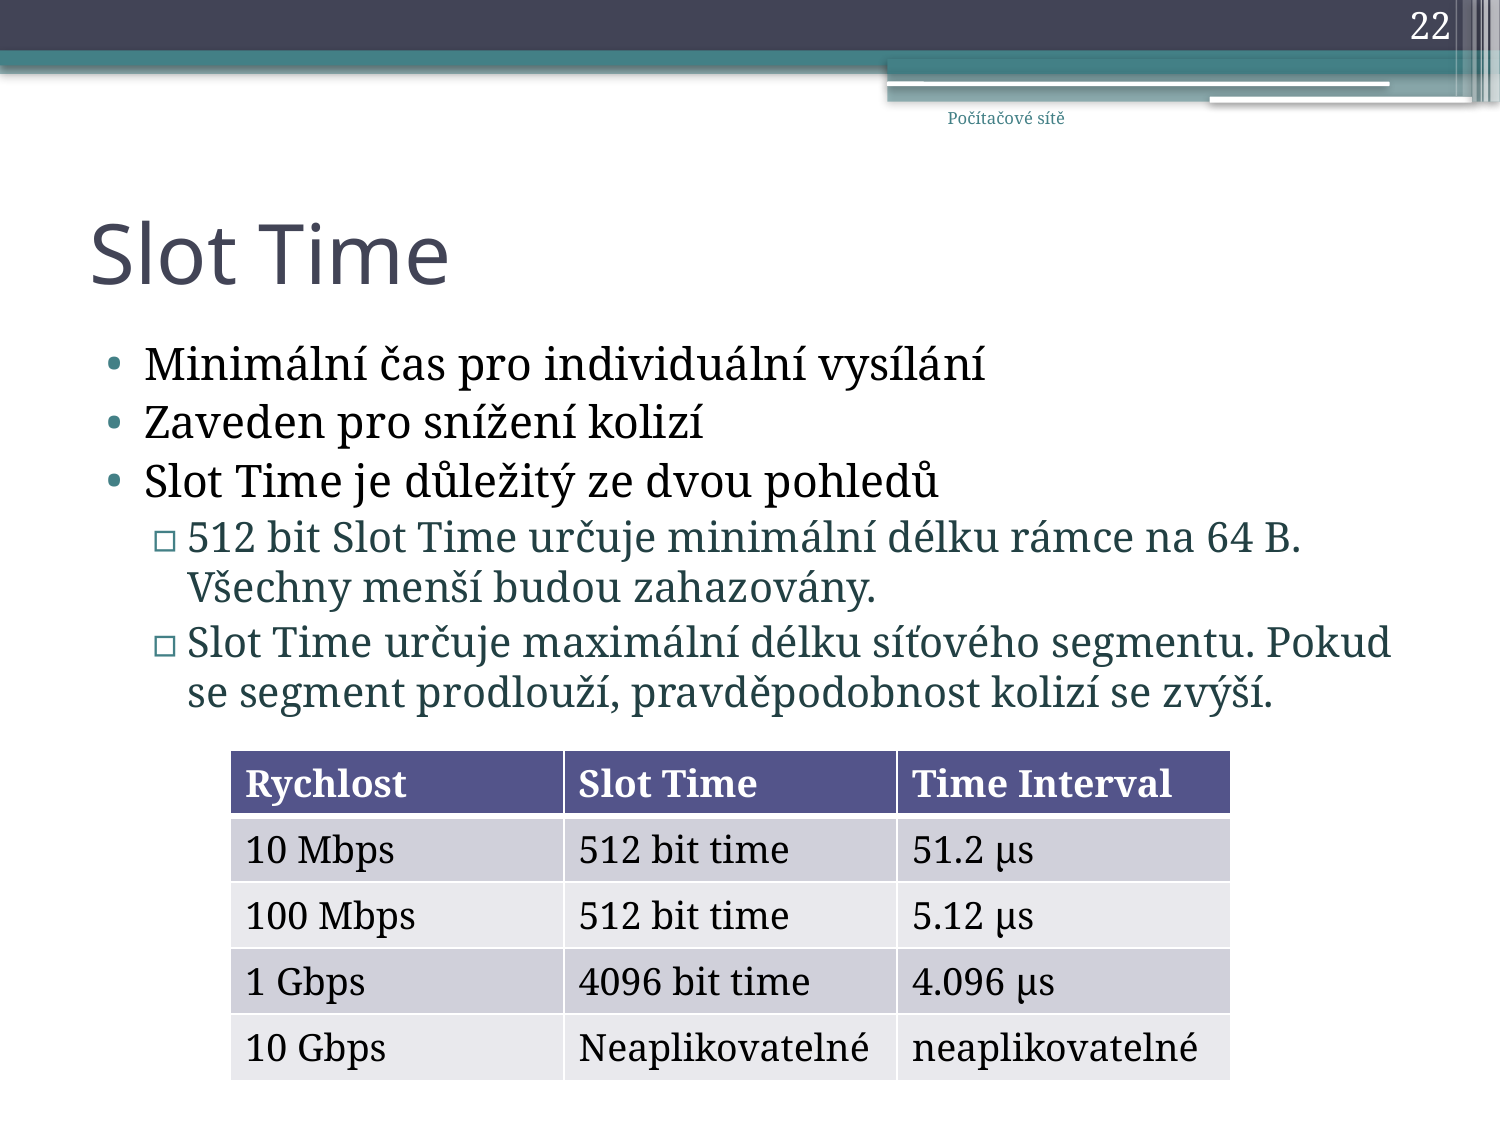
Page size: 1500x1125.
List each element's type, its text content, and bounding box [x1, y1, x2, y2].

table_cell 10 Gbps [231, 1015, 563, 1080]
table_header Time Interval [898, 751, 1230, 813]
title Slot Time [75, 164, 1425, 328]
table_cell 4.096 μs [898, 949, 1230, 1013]
list Minimální čas pro individuální vysílání Zaveden pro snížení kolizí Slot Time je důležitý ze dvou pohledů 512 bit Slot Time určuje minimální délku rámce na 64 B. Všechny menší budou zahazovány. Slot Time určuje maximální délku síťového segmentu. Pokud se segment prodlouží, pravděpodobnost kolizí se zvýší. [75, 328, 1425, 756]
table_cell neaplikovatelné [898, 1015, 1230, 1080]
footer Počítačové sítě [862, 100, 1080, 176]
table_cell 10 Mbps [231, 819, 563, 881]
table_cell 512 bit time [565, 883, 896, 947]
table_cell 1 Gbps [231, 949, 563, 1013]
table_header Slot Time [565, 751, 896, 813]
table_cell Neaplikovatelné [565, 1015, 896, 1080]
slide_number 22 [1341, 0, 1466, 61]
table_cell 51.2 μs [898, 819, 1230, 881]
table_cell 5.12 μs [898, 883, 1230, 947]
table_cell 100 Mbps [231, 883, 563, 947]
table_cell 512 bit time [565, 819, 896, 881]
table_cell 4096 bit time [565, 949, 896, 1013]
table_header Rychlost [231, 751, 563, 813]
